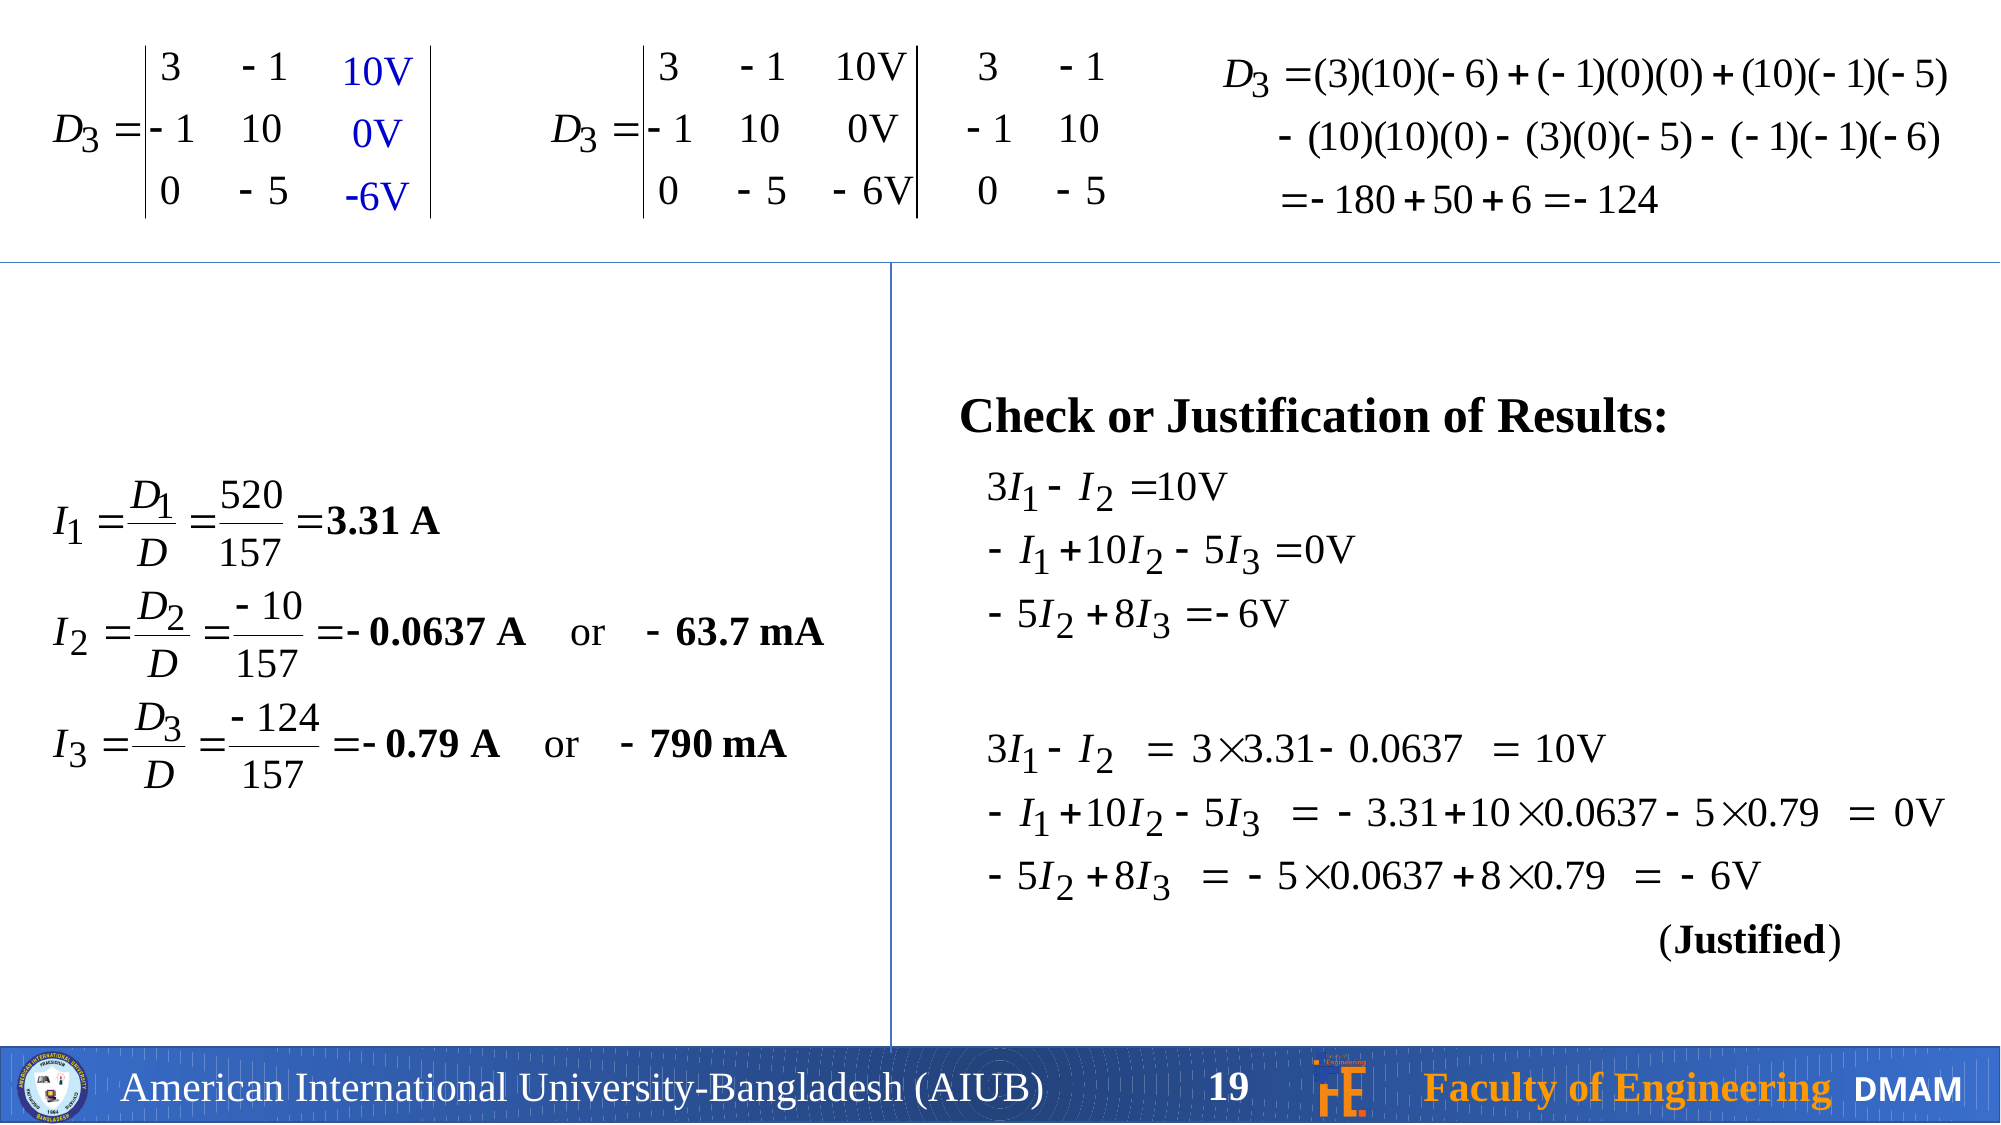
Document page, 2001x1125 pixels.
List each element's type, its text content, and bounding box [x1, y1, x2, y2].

picture [1302, 1046, 1378, 1122]
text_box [546, 40, 1109, 224]
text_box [48, 36, 455, 228]
picture [15, 1049, 90, 1125]
text_box 19 [1146, 1053, 1311, 1114]
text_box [984, 726, 1950, 968]
text_box Check or Justification of Results: [944, 375, 1773, 450]
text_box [1218, 50, 1952, 228]
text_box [984, 463, 1360, 644]
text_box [48, 470, 830, 796]
